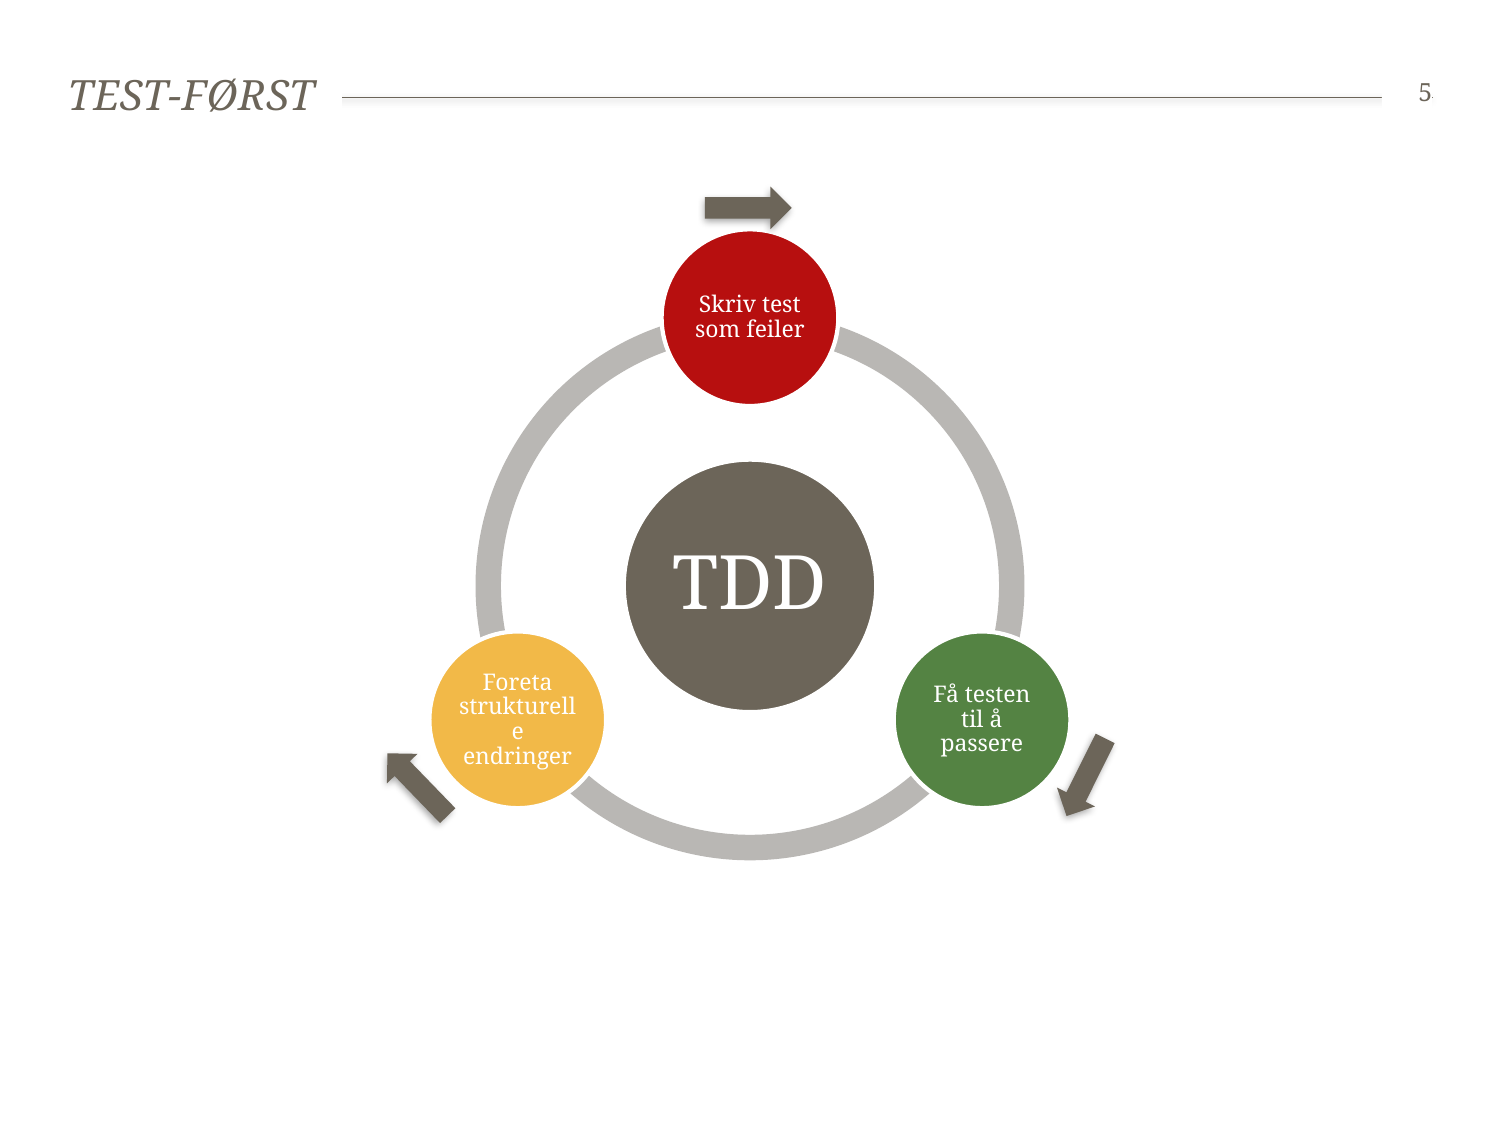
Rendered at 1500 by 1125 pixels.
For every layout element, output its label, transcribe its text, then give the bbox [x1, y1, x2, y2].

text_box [249, 228, 1251, 897]
slide_number 5 [1381, 70, 1433, 117]
text_box [704, 185, 793, 227]
title Test-først [52, 68, 342, 120]
